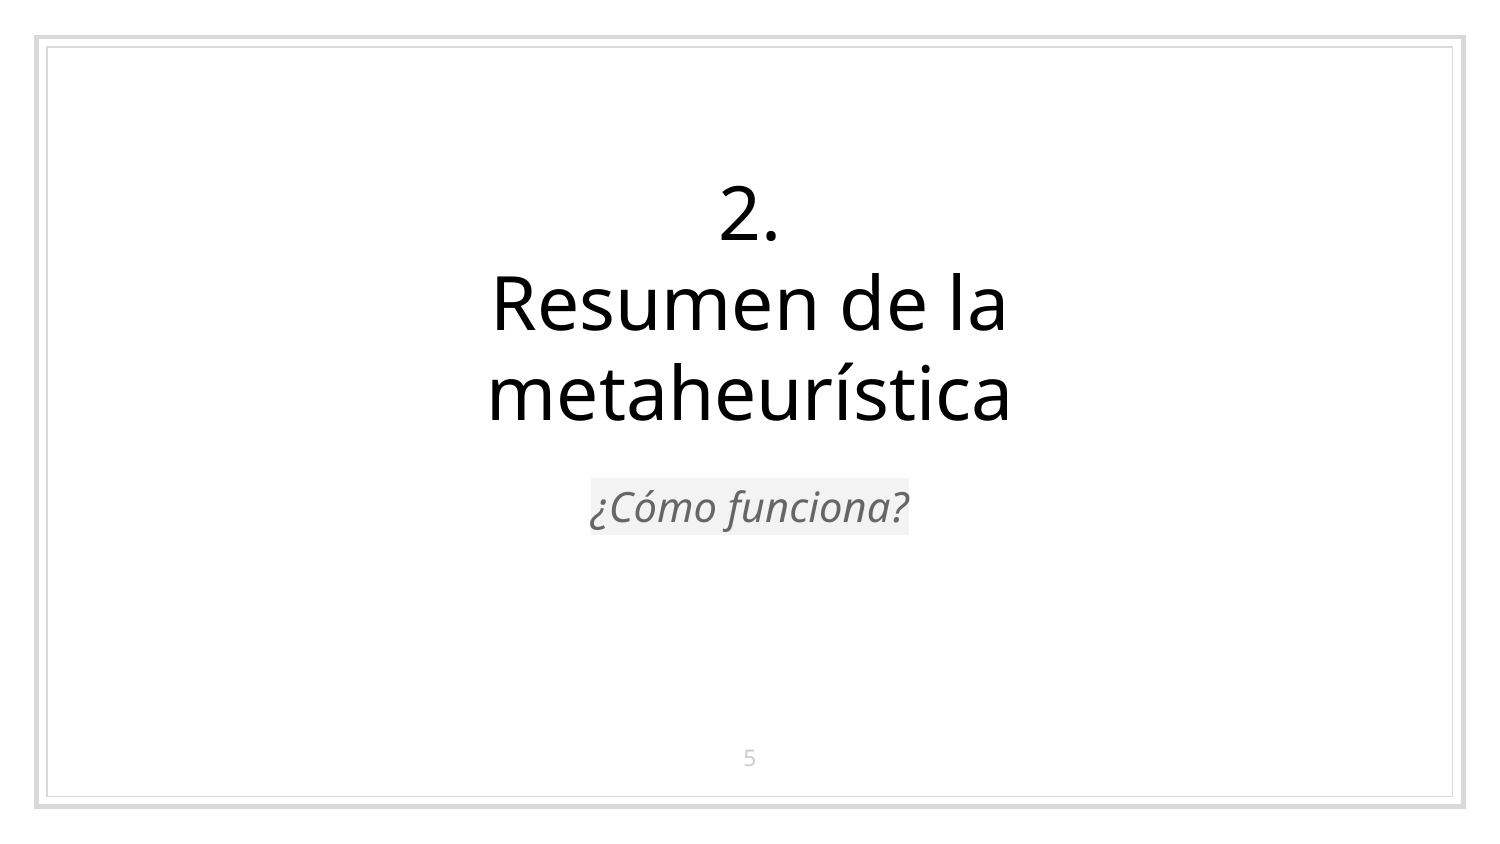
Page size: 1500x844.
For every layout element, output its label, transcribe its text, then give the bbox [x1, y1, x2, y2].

slide_number ‹#› [705, 725, 795, 790]
subtitle ¿Cómo funciona? [265, 465, 1235, 595]
title 2. Resumen de la metaheurística [265, 259, 1235, 450]
